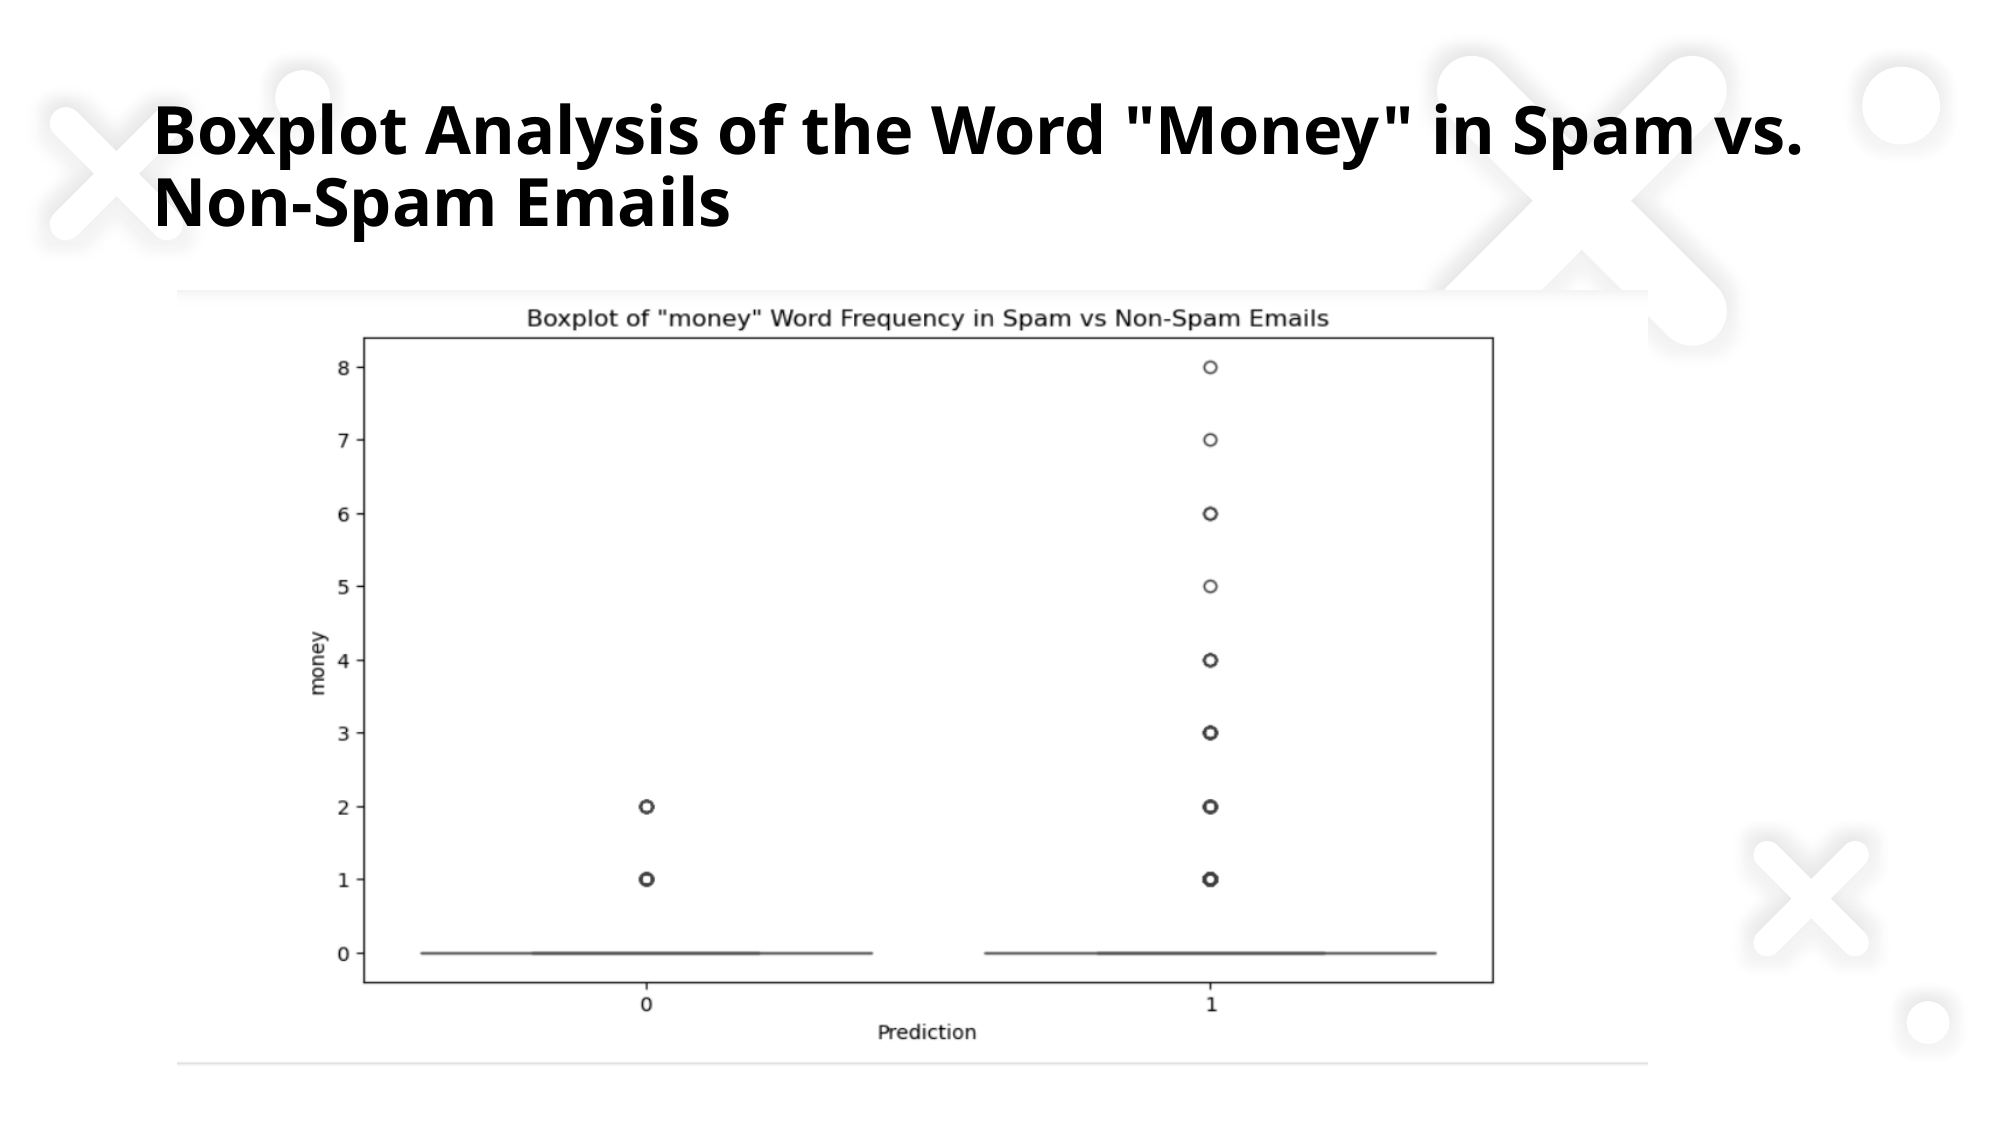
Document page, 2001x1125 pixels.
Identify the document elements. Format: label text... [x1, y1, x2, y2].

title Boxplot Analysis of the Word "Money" in Spam vs. Non-Spam Emails [137, 59, 1863, 278]
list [177, 290, 1649, 1066]
